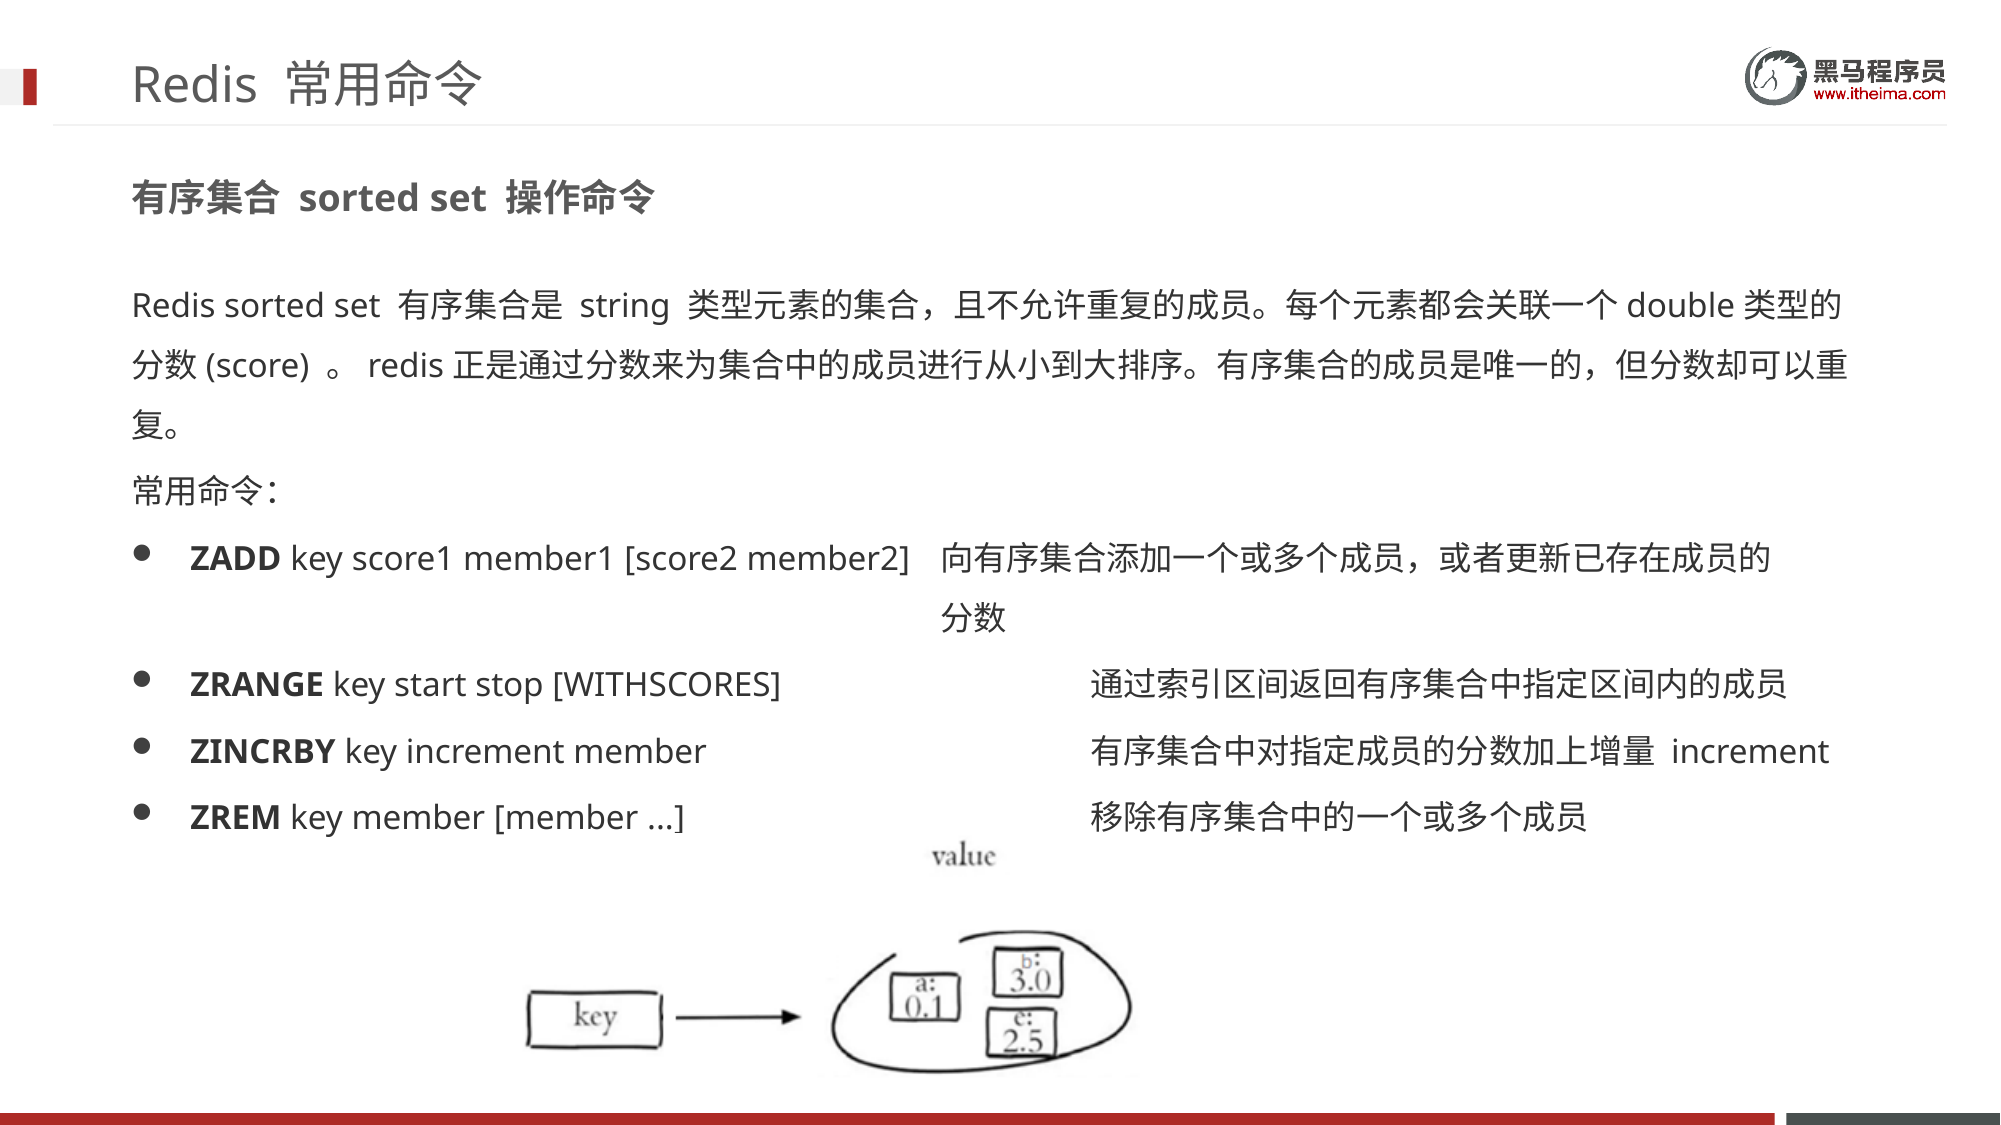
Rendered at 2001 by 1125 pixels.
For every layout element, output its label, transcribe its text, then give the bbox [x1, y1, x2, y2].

list 有序集合 sorted set 操作命令 [116, 154, 1880, 239]
text_box Redis sorted set 有序集合是 string 类型元素的集合，且不允许重复的成员。每个元素都会关联一个double类型的分数(score) 。redis正是通过分数来为集合中的成员进行从小到大排序。有序集合的成员是唯一的，但分数却可以重复。 常用命令： ZADD key score1 member1 [score2 member2] 向有序集合添加一个或多个成员，或者更新已存在成员的 分数 ZRANGE key start stop [WITHSCORES] 通过索引区间返回有序集合中指定区间内的成员 ZINCRBY key increment member 有序集合中对指定成员的分数加上增量 increment ZREM key member [member ...] 移除有序集合中的一个或多个成员 [116, 256, 1880, 806]
picture [507, 833, 1147, 1098]
picture [1744, 46, 1946, 106]
title Redis 常用命令 [116, 40, 1556, 125]
